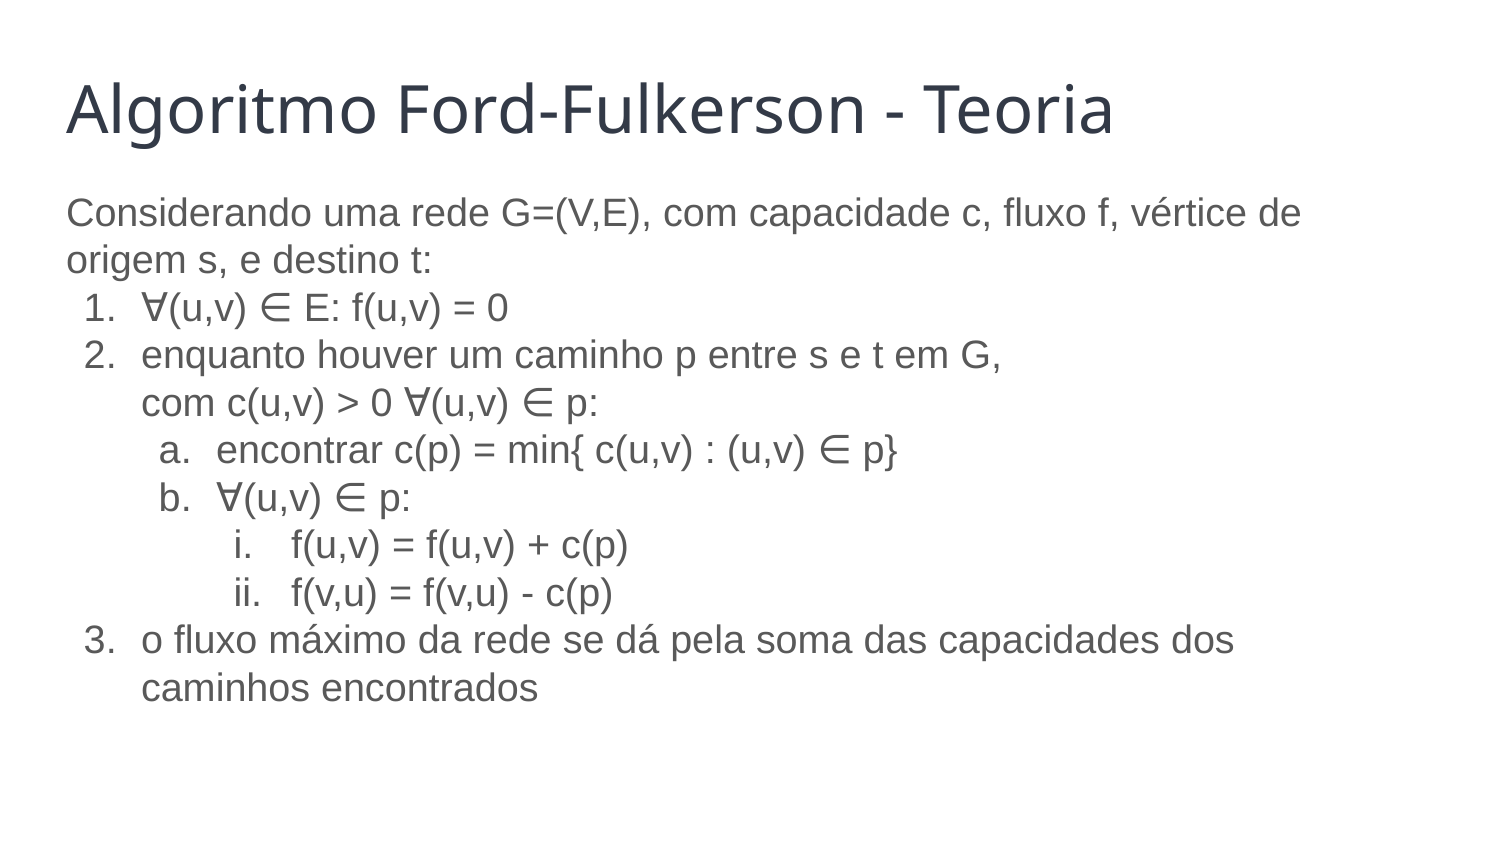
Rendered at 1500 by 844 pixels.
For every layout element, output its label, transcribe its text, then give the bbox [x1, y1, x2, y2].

title Algoritmo Ford-Fulkerson - Teoria [51, 51, 1449, 146]
text_box Considerando uma rede G=(V,E), com capacidade c, fluxo f, vértice de origem s, e destino t: ∀(u,v) ∈ E: f(u,v) = 0 enquanto houver um caminho p entre s e t em G, com c(u,v) > 0 ∀(u,v) ∈ p: encontrar c(p) = min{ c(u,v) : (u,v) ∈ p} ∀(u,v) ∈ p: f(u,v) = f(u,v) + c(p) f(v,u) = f(v,u) - c(p) o fluxo máximo da rede se dá pela soma das capacidades dos caminhos encontrados [51, 171, 1420, 802]
